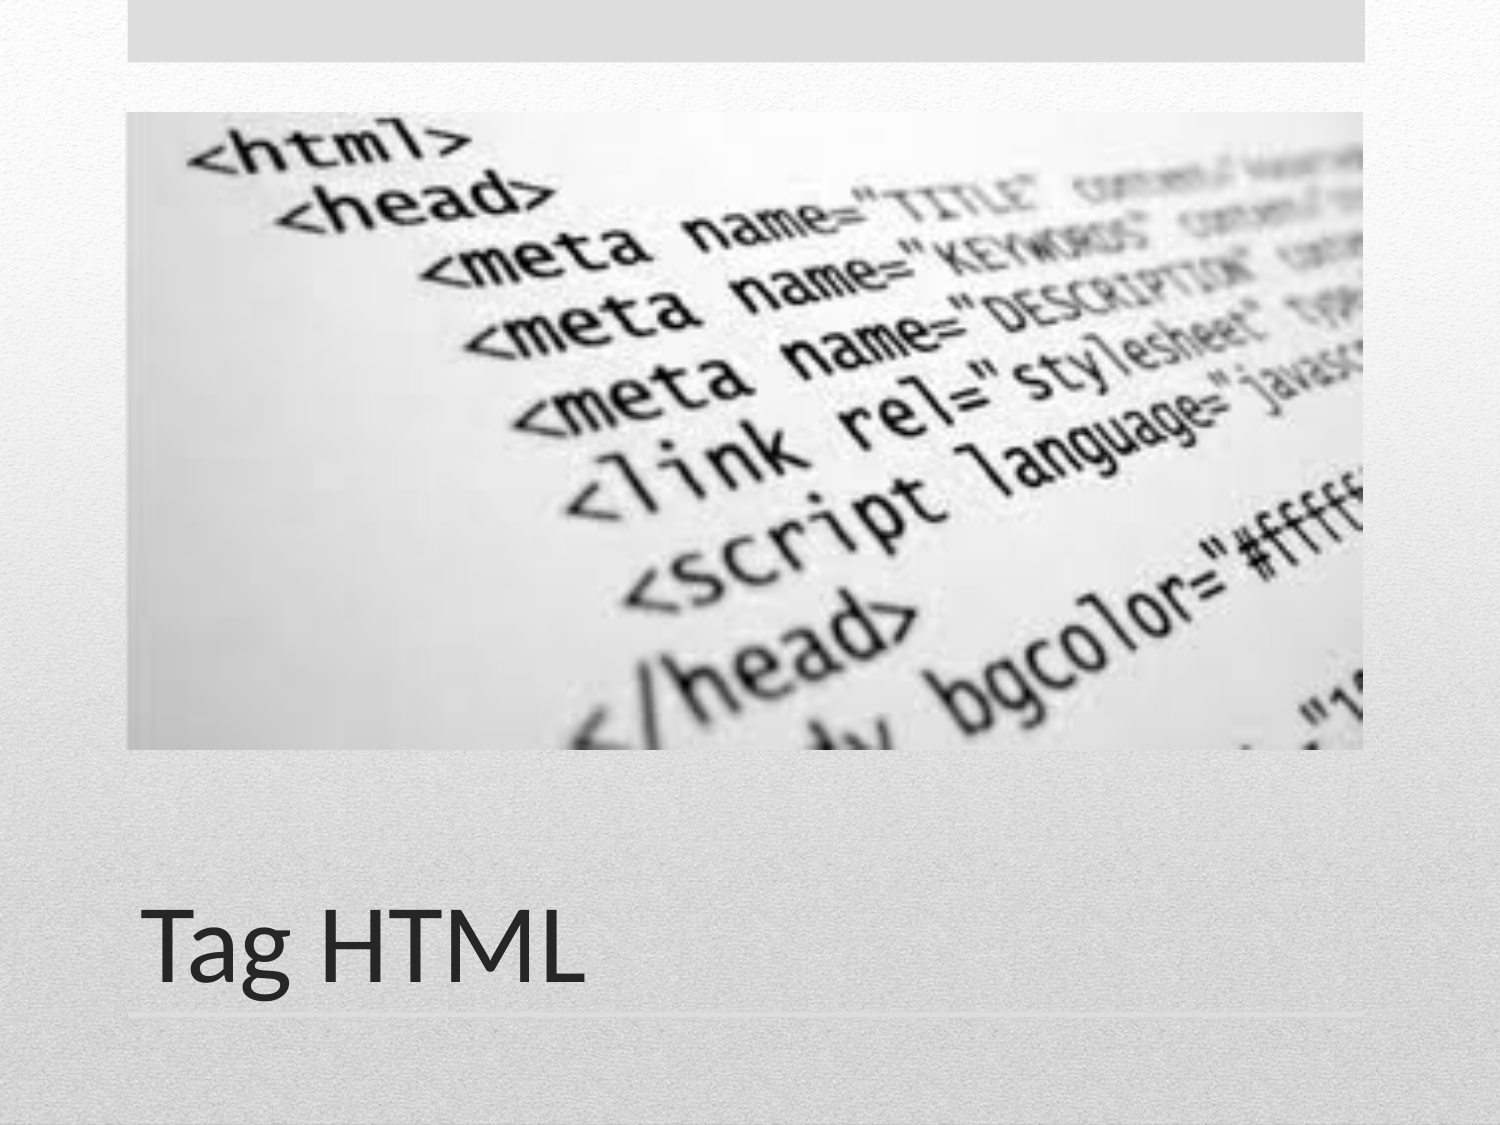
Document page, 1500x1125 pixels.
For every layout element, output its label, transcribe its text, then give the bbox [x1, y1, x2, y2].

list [124, 112, 1364, 751]
title Tag HTML [125, 759, 1238, 1013]
